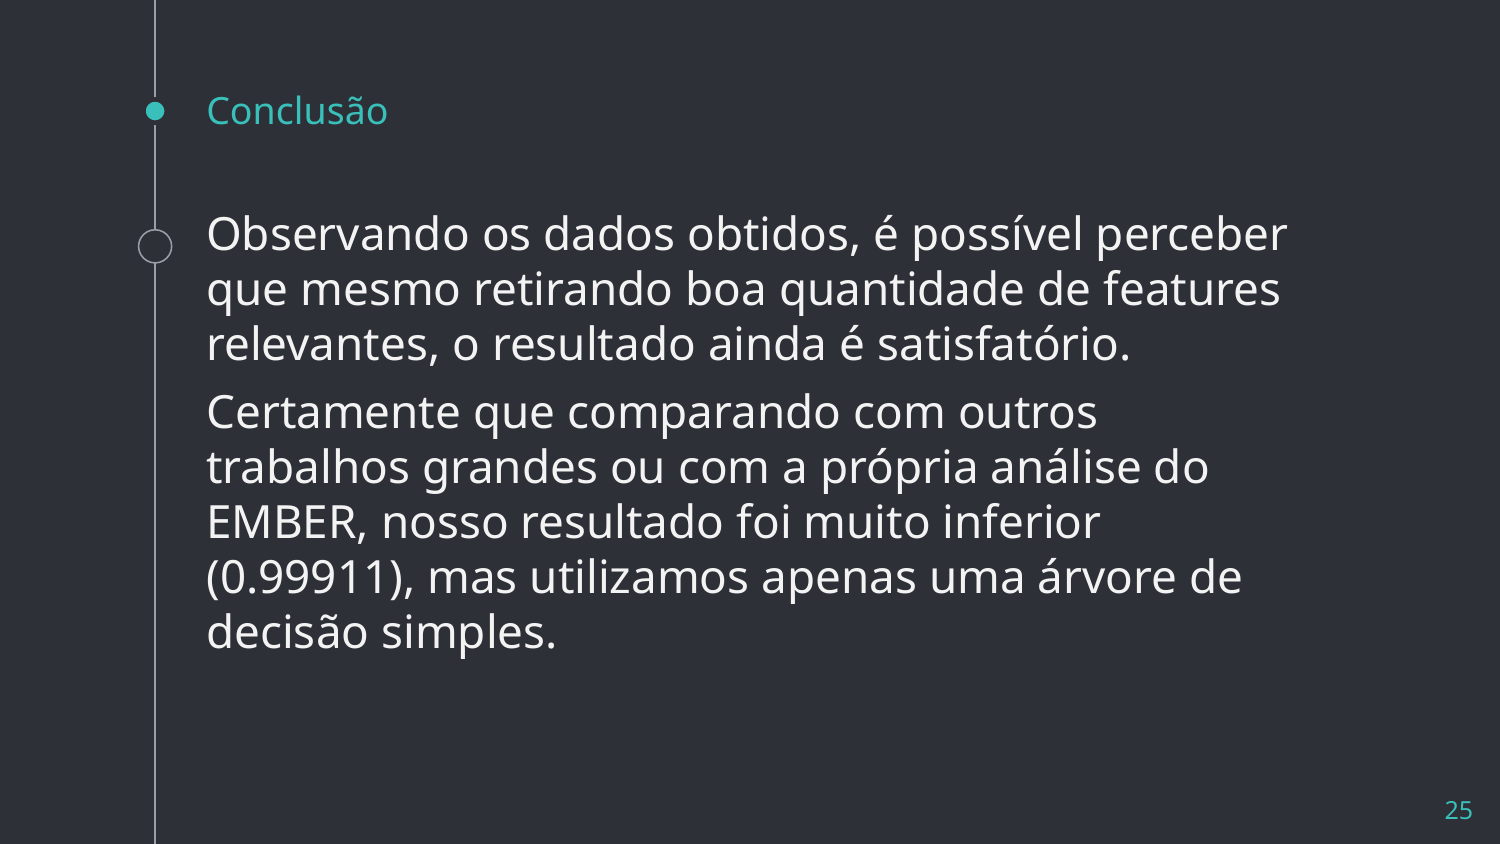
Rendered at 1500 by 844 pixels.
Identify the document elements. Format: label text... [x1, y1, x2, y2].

slide_number ‹#› [1398, 779, 1489, 832]
title Conclusão [191, 90, 1317, 147]
list Observando os dados obtidos, é possível perceber que mesmo retirando boa quantidade de features relevantes, o resultado ainda é satisfatório. Certamente que comparando com outros trabalhos grandes ou com a própria análise do EMBER, nosso resultado foi muito inferior (0.99911), mas utilizamos apenas uma árvore de decisão simples. [191, 189, 1317, 802]
